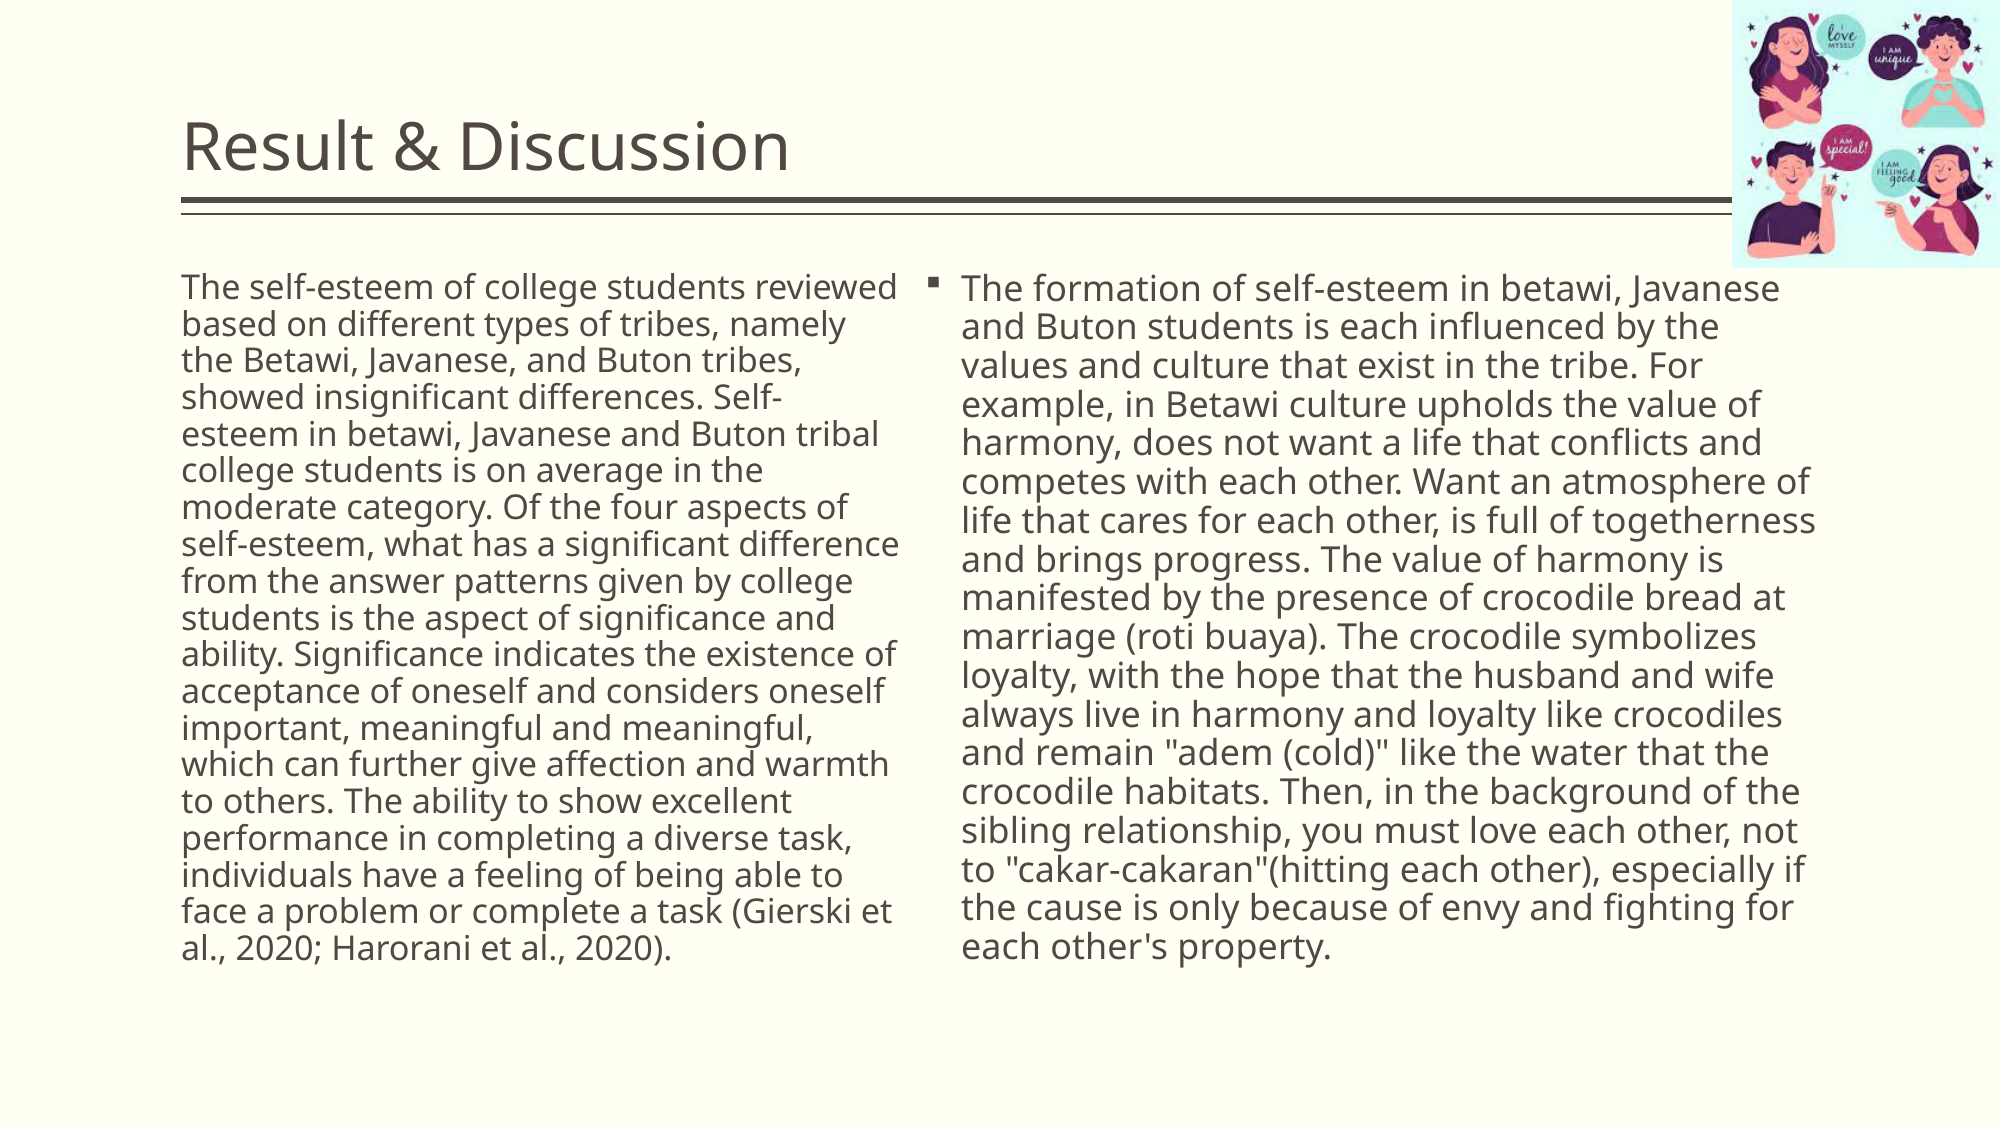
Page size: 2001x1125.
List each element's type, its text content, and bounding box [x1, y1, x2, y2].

title Result & Discussion [181, 12, 1726, 193]
list The self-esteem of college students reviewed based on different types of tribes, namely the Betawi, Javanese, and Buton tribes, showed insignificant differences. Self-esteem in betawi, Javanese and Buton tribal college students is on average in the moderate category. Of the four aspects of self-esteem, what has a significant difference from the answer patterns given by college students is the aspect of significance and ability. Significance indicates the existence of acceptance of oneself and considers oneself important, meaningful and meaningful, which can further give affection and warmth to others. The ability to show excellent performance in completing a diverse task, individuals have a feeling of being able to face a problem or complete a task (Gierski et al., 2020; Harorani et al., 2020). [181, 262, 901, 1013]
picture [1732, 0, 2000, 268]
list The formation of self-esteem in betawi, Javanese and Buton students is each influenced by the values and culture that exist in the tribe. For example, in Betawi culture upholds the value of harmony, does not want a life that conflicts and competes with each other. Want an atmosphere of life that cares for each other, is full of togetherness and brings progress. The value of harmony is manifested by the presence of crocodile bread at marriage (roti buaya). The crocodile symbolizes loyalty, with the hope that the husband and wife always live in harmony and loyalty like crocodiles and remain "adem (cold)" like the water that the crocodile habitats. Then, in the background of the sibling relationship, you must love each other, not to "cakar-cakaran"(hitting each other), especially if the cause is only because of envy and fighting for each other's property. [925, 262, 1819, 1013]
